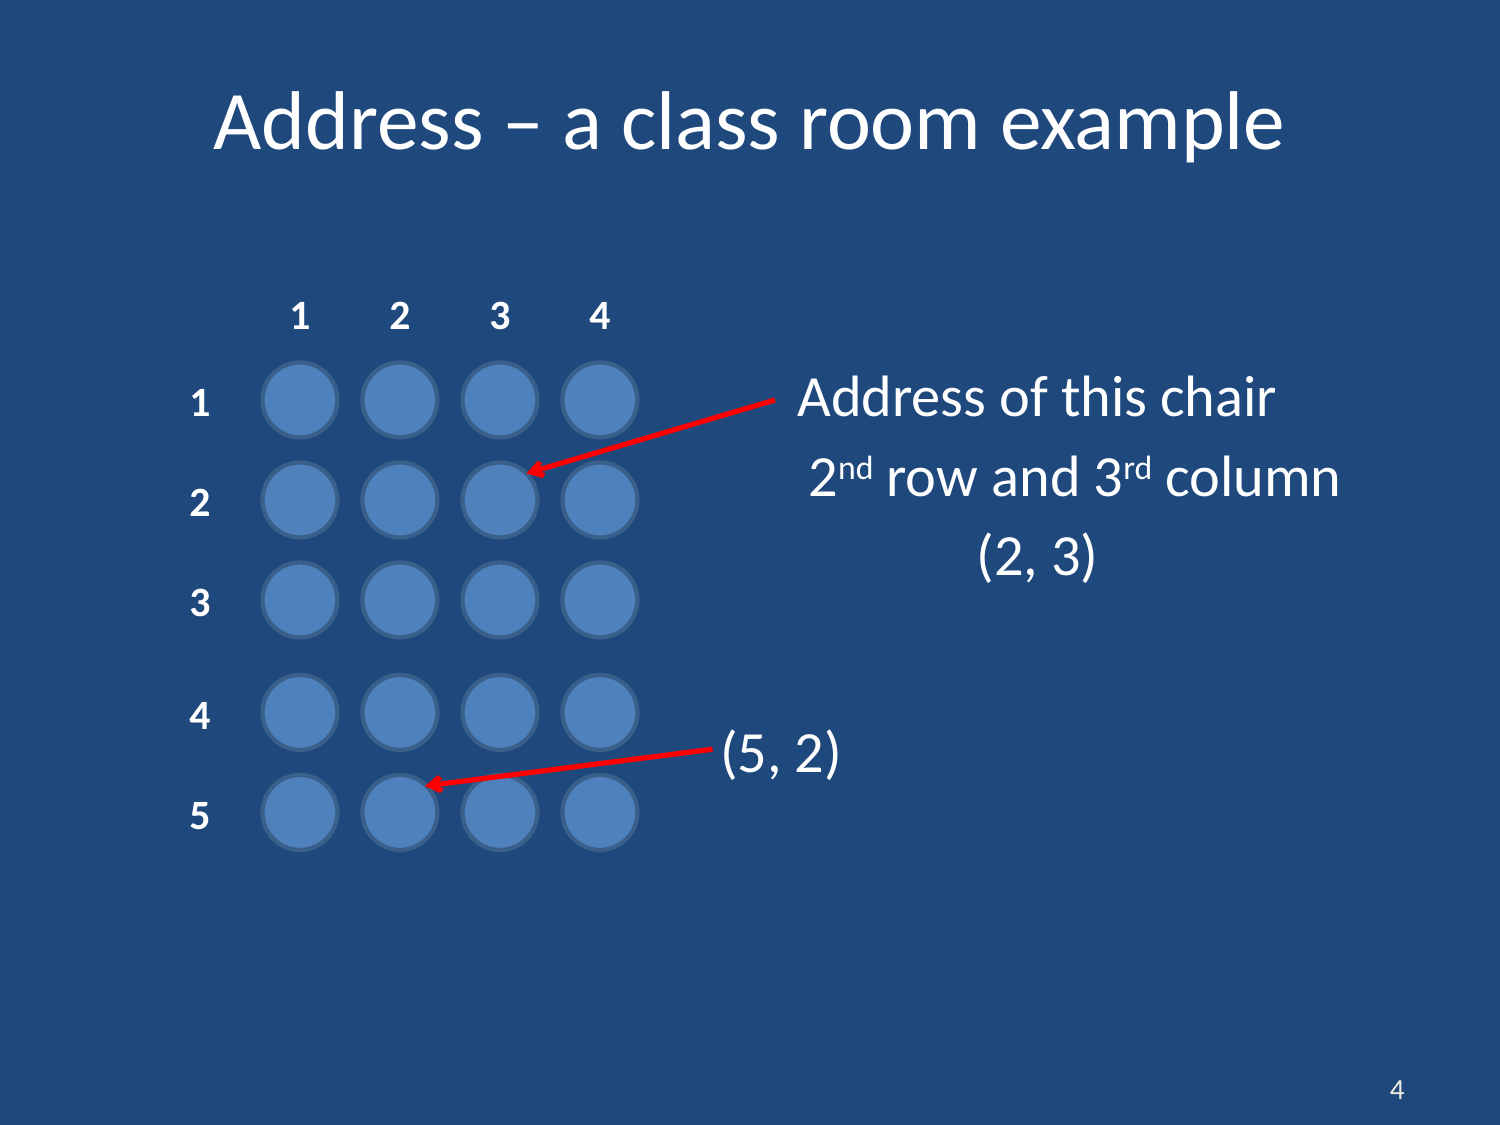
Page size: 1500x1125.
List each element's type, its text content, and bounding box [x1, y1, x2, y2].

text_box (2, 3) [954, 519, 1121, 591]
text_box [460, 560, 540, 640]
text_box [360, 772, 440, 853]
text_box [360, 460, 440, 540]
text_box (5, 2) [698, 710, 864, 789]
text_box [460, 672, 540, 747]
text_box [560, 672, 640, 747]
text_box [260, 460, 340, 540]
text_box [260, 360, 340, 440]
text_box [360, 672, 440, 753]
text_box [560, 794, 640, 853]
text_box [560, 360, 640, 398]
text_box [260, 672, 340, 753]
text_box [560, 560, 640, 640]
text_box [560, 483, 640, 540]
text_box [460, 460, 540, 540]
text_box 2nd row and 3rd column [773, 428, 1377, 519]
title Address – a class room example [75, 57, 1425, 175]
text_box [262, 274, 638, 351]
text_box Address of this chair [773, 348, 1302, 428]
text_box [460, 360, 540, 440]
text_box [424, 748, 713, 787]
text_box [360, 360, 440, 440]
text_box [260, 560, 340, 640]
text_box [526, 399, 776, 474]
text_box [260, 772, 340, 853]
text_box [162, 362, 238, 851]
text_box [360, 560, 440, 640]
text_box [460, 794, 540, 853]
